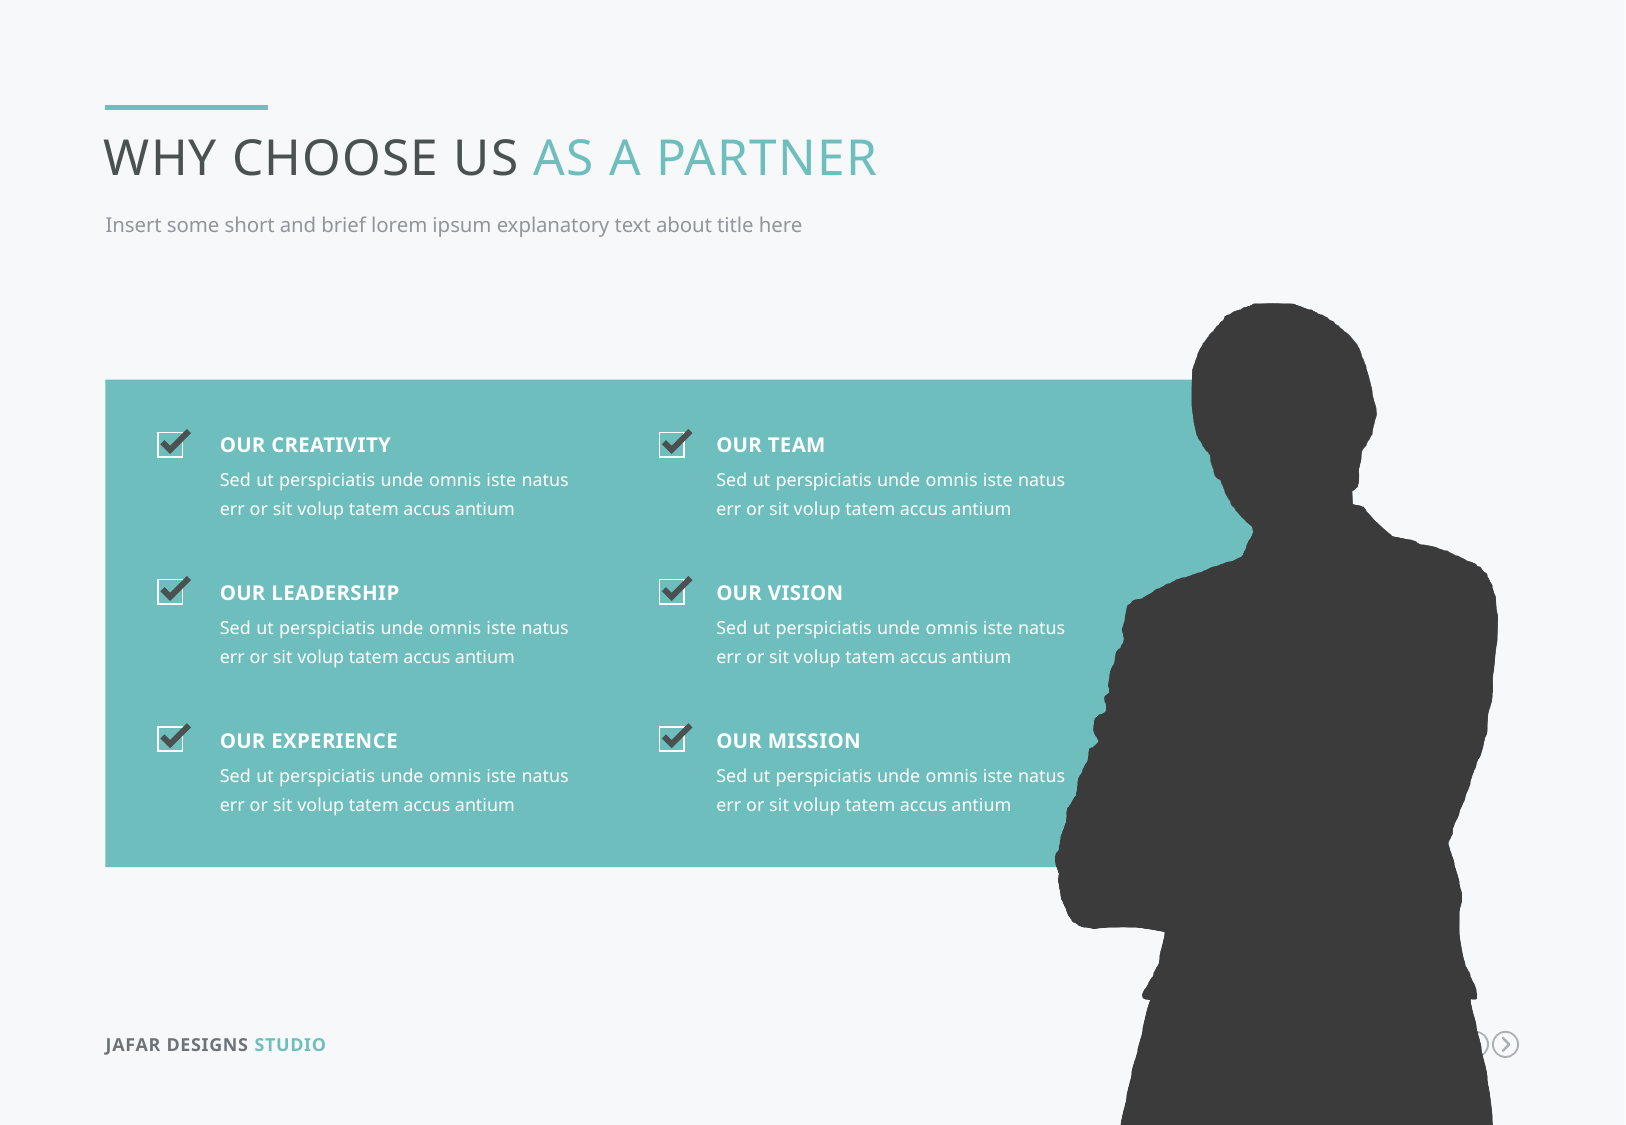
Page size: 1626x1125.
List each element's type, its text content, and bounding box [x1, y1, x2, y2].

list Why choose us as a partner [103, 125, 1518, 187]
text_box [219, 427, 570, 520]
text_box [659, 575, 693, 604]
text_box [716, 575, 1017, 668]
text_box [659, 428, 693, 457]
text_box [104, 379, 1017, 868]
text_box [716, 723, 1017, 816]
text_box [219, 723, 570, 816]
list Insert some short and brief lorem ipsum explanatory text about title here [105, 209, 1519, 241]
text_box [158, 575, 192, 604]
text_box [158, 723, 192, 752]
picture [1017, 282, 1580, 1125]
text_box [219, 575, 570, 668]
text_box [158, 428, 192, 457]
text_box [716, 427, 1017, 520]
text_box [659, 723, 693, 752]
